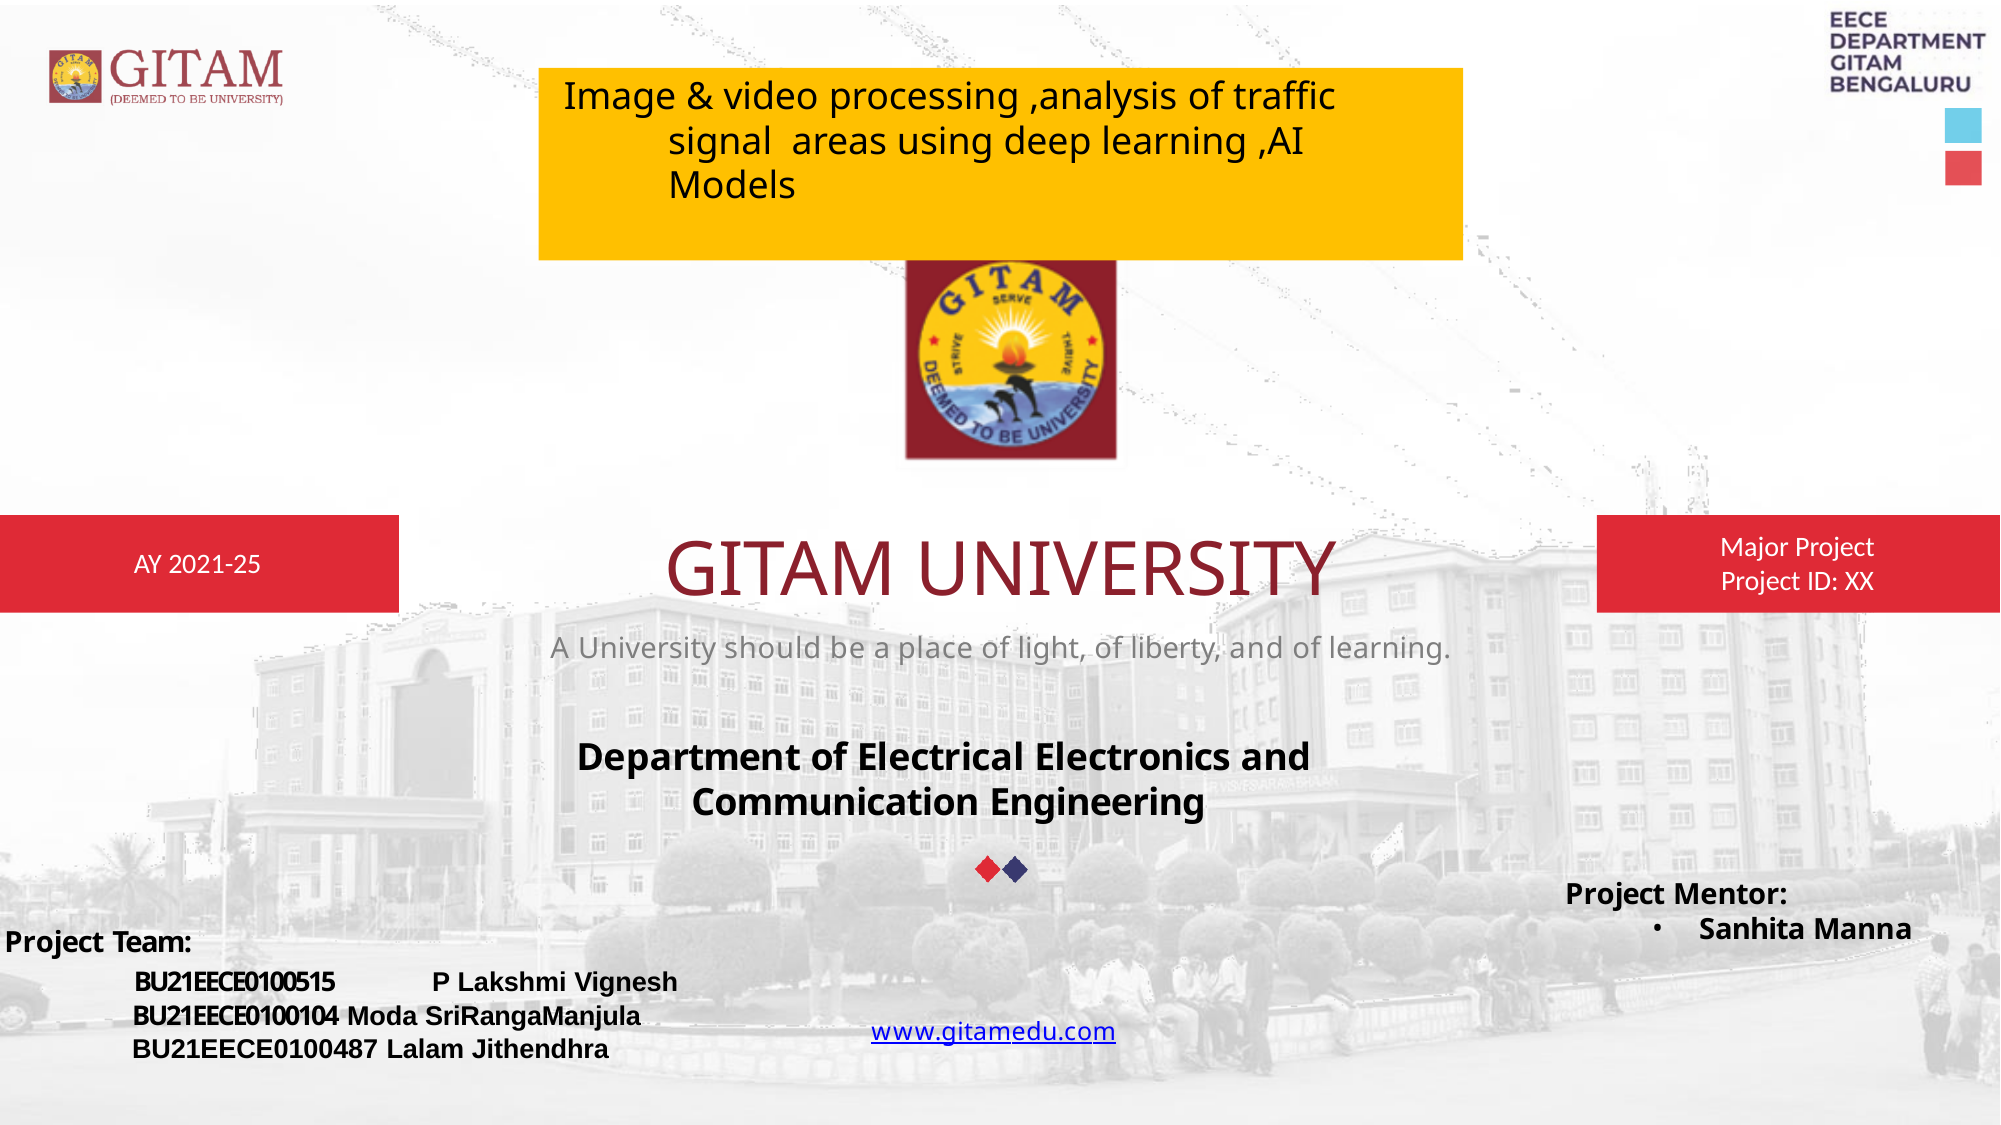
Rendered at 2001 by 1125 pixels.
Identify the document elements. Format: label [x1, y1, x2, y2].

text_box [0, 1, 2000, 1125]
text_box [880, 216, 1133, 883]
